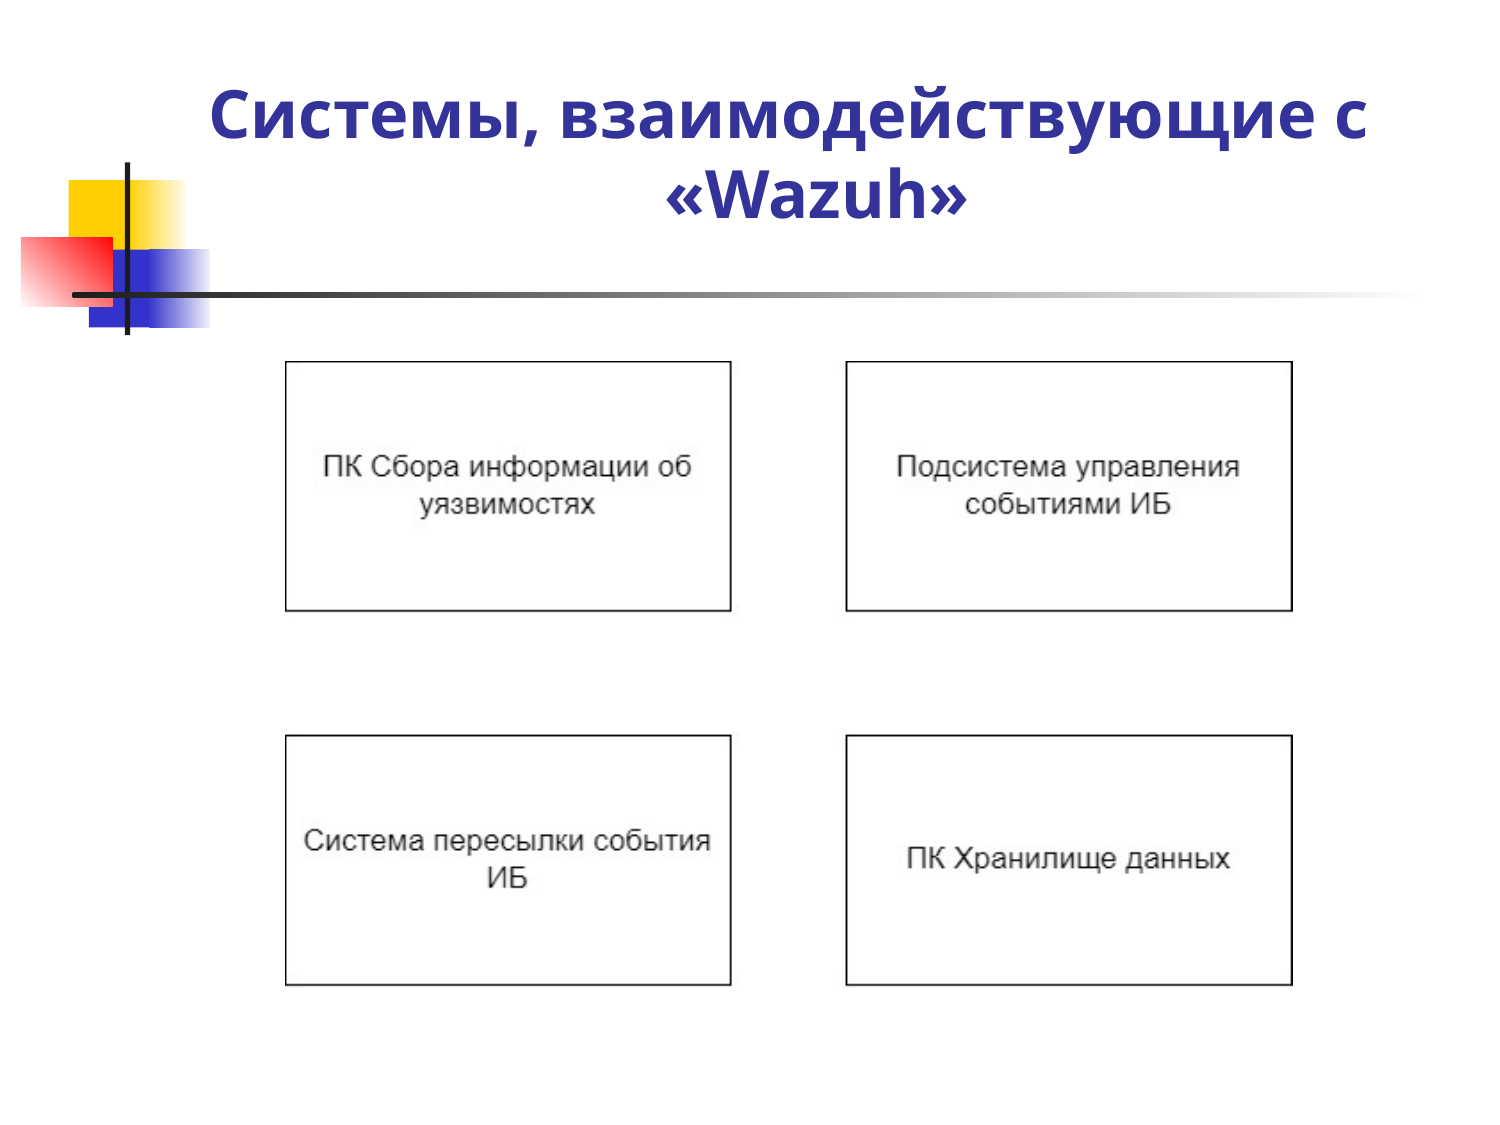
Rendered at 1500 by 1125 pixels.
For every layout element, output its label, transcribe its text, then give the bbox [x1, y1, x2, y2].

text_box Системы, взаимодействующие с «Wazuh» [149, 78, 1429, 240]
picture [285, 361, 1293, 988]
